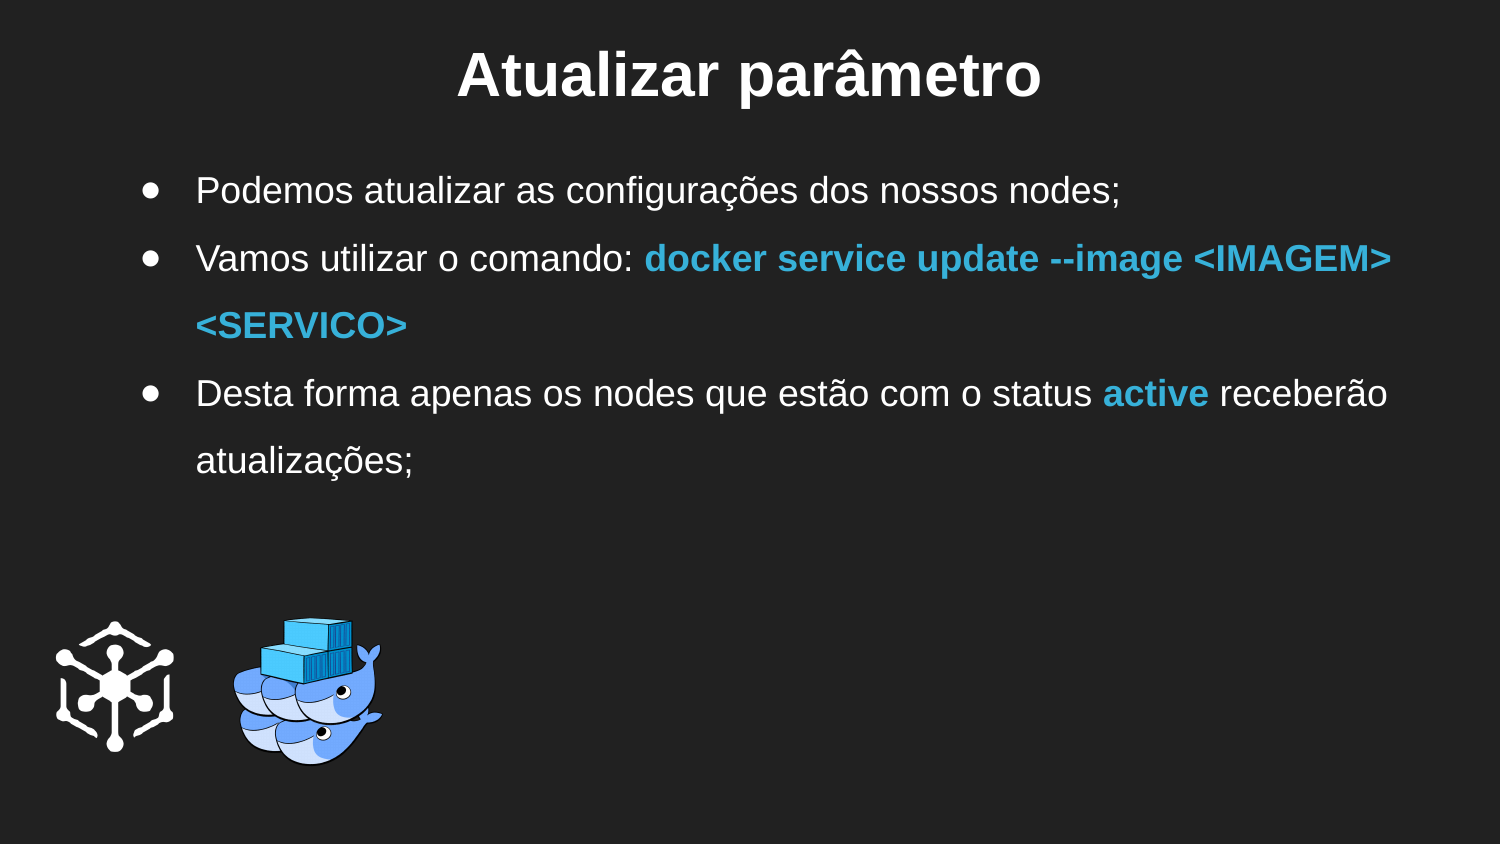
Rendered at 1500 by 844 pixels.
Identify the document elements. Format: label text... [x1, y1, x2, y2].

picture [54, 621, 174, 752]
picture [212, 589, 408, 783]
text_box Podemos atualizar as configurações dos nossos nodes; Vamos utilizar o comando: docker service update --image <IMAGEM> <SERVICO> Desta forma apenas os nodes que estão com o status active receberão atualizações; [105, 128, 1456, 618]
text_box Atualizar parâmetro [106, 18, 1394, 128]
